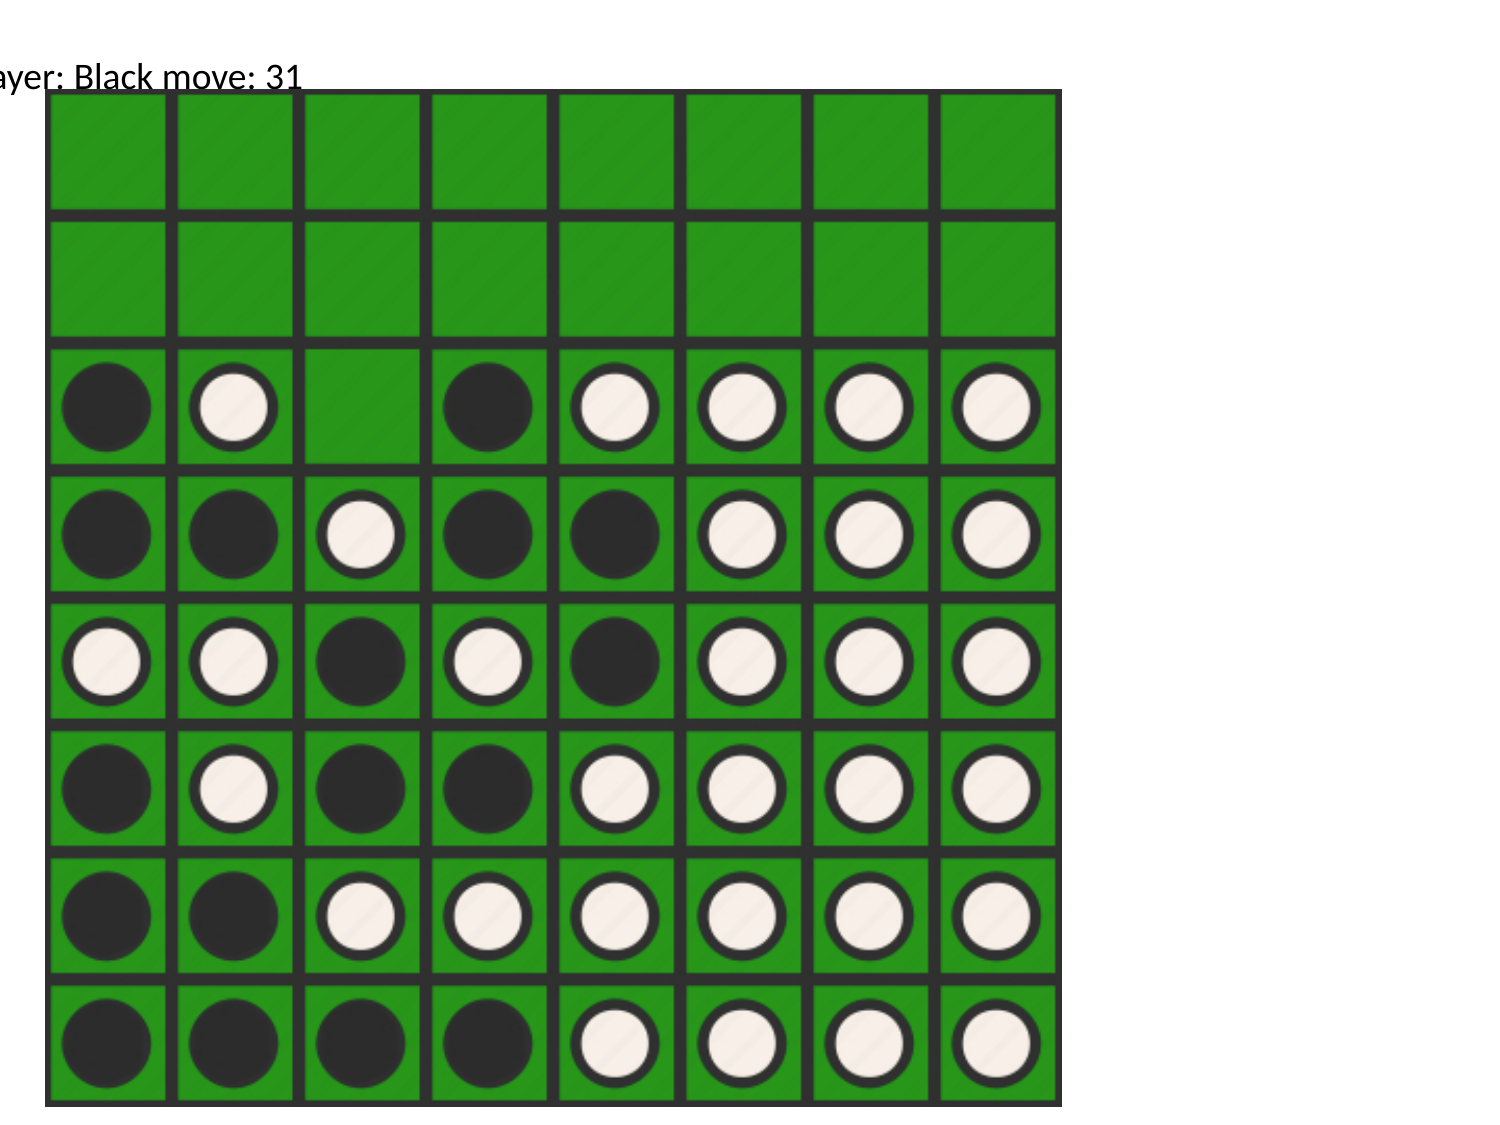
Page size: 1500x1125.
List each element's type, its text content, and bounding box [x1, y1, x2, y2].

text_box turn: 43 player: Black move: 31 [0, 44, 319, 105]
picture [44, 89, 1062, 1107]
